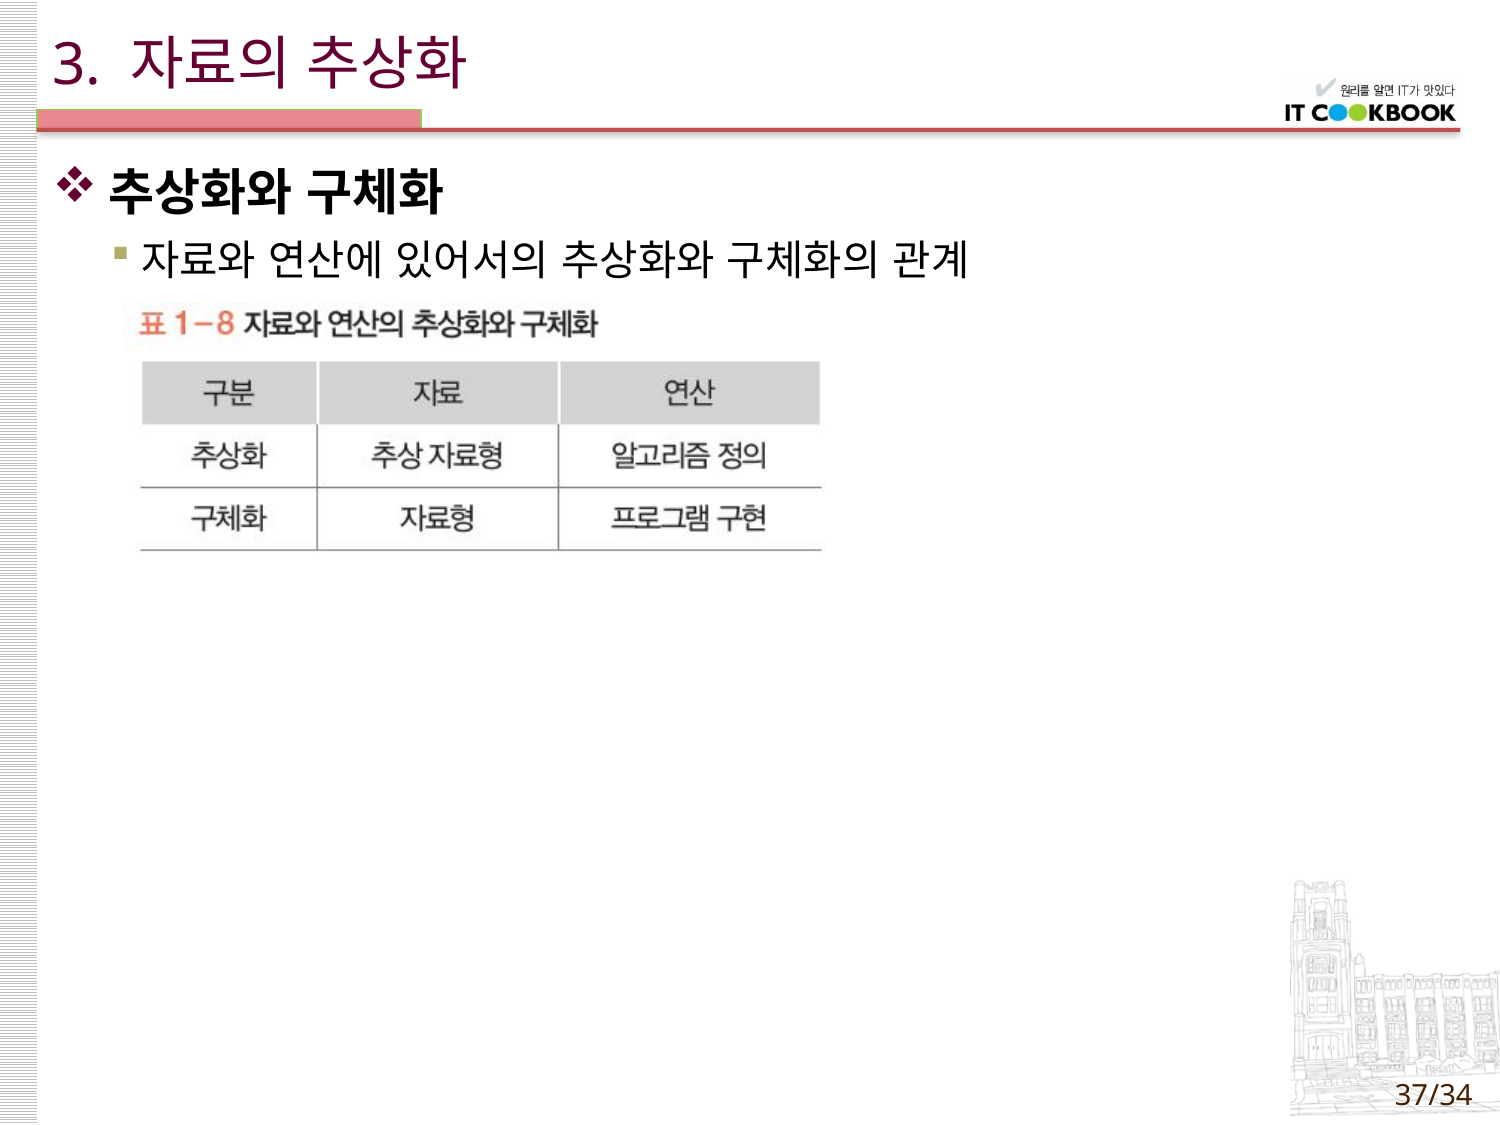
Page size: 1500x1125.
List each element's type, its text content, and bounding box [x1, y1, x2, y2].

title 3. 자료의 추상화 [37, 13, 1278, 109]
picture [1458, 1087, 1466, 1098]
list 추상화와 구체화 자료와 연산에 있어서의 추상화와 구체화의 관계 [37, 152, 1463, 1091]
picture [1290, 874, 1500, 1125]
picture [123, 302, 838, 570]
picture [1281, 75, 1459, 123]
